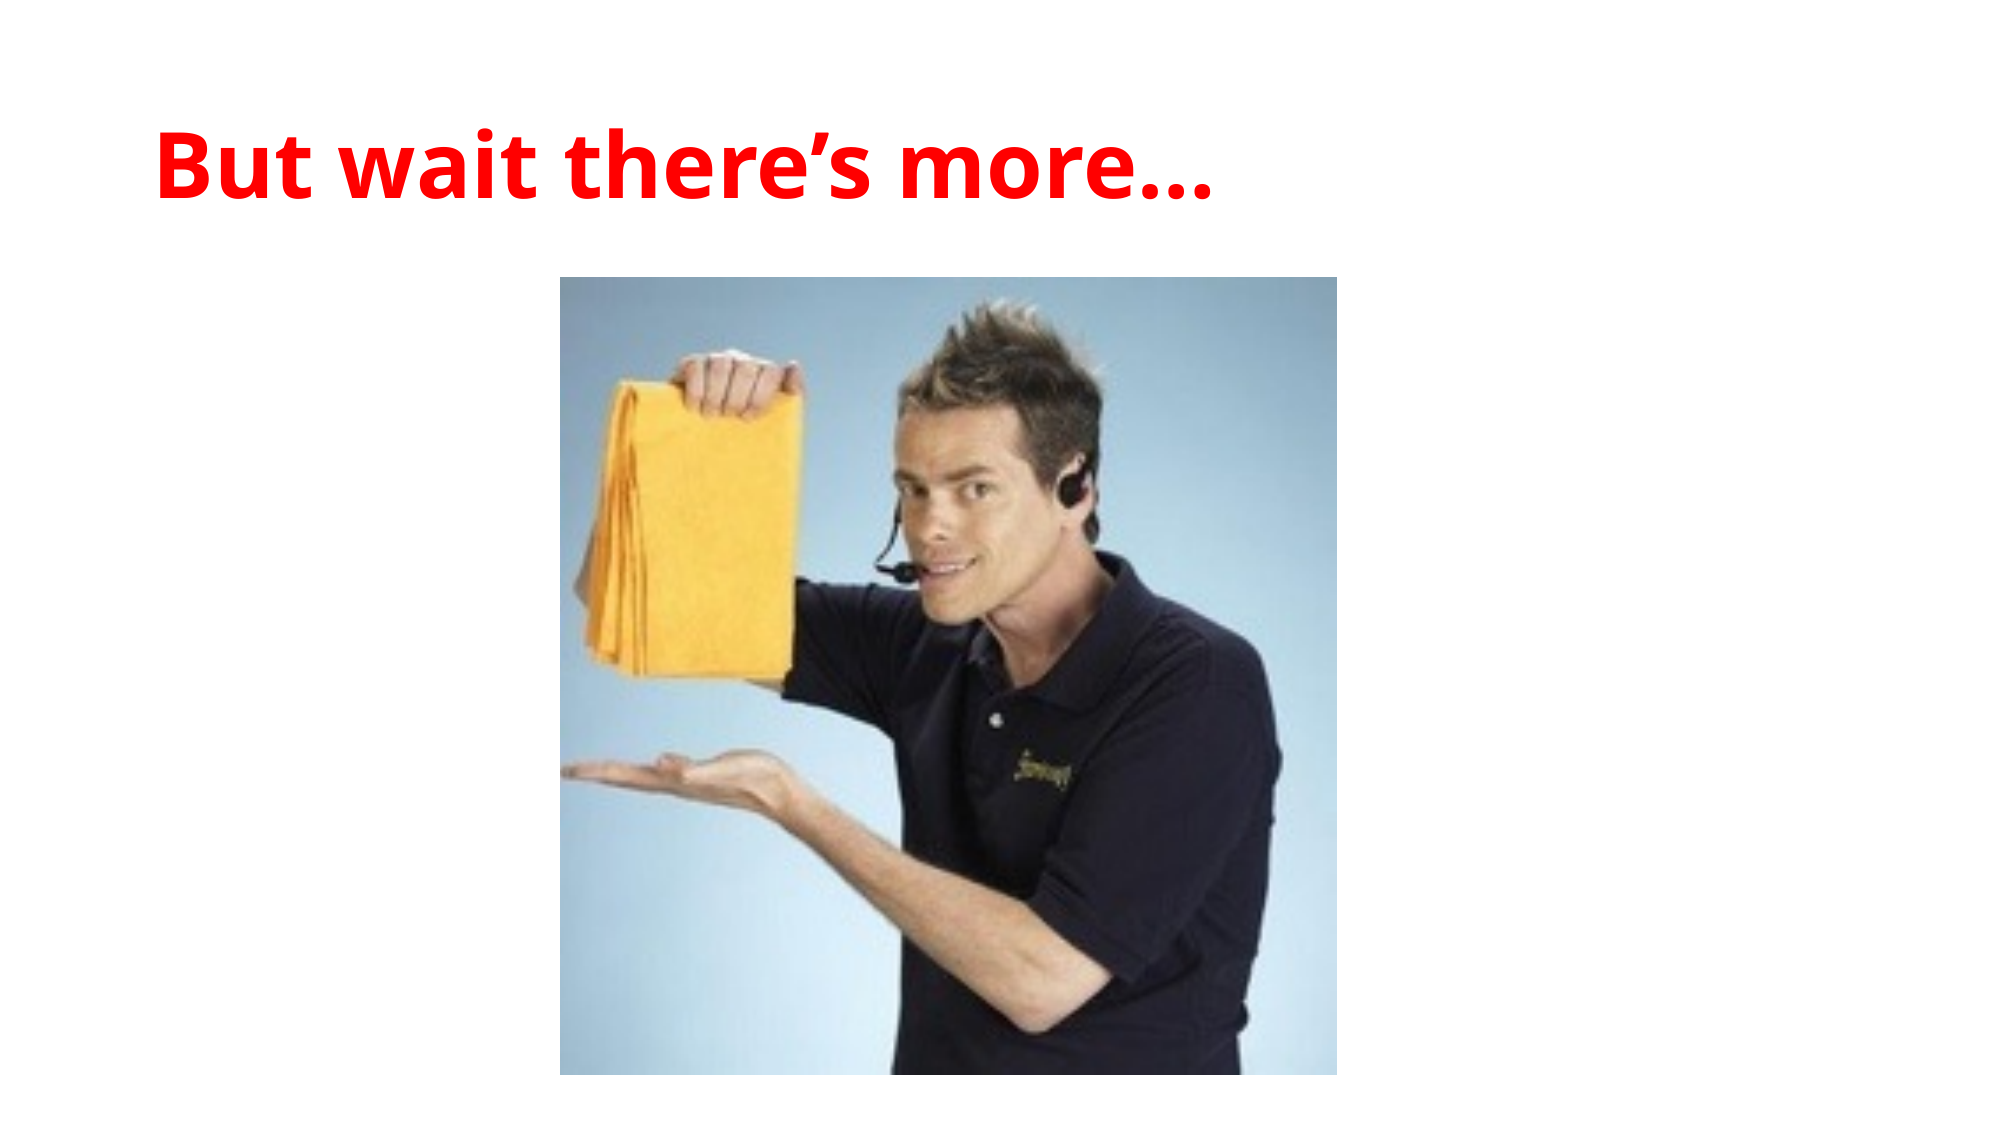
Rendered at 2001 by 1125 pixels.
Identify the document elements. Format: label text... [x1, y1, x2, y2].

picture [560, 277, 1337, 1075]
title But wait there’s more… [137, 59, 1863, 278]
